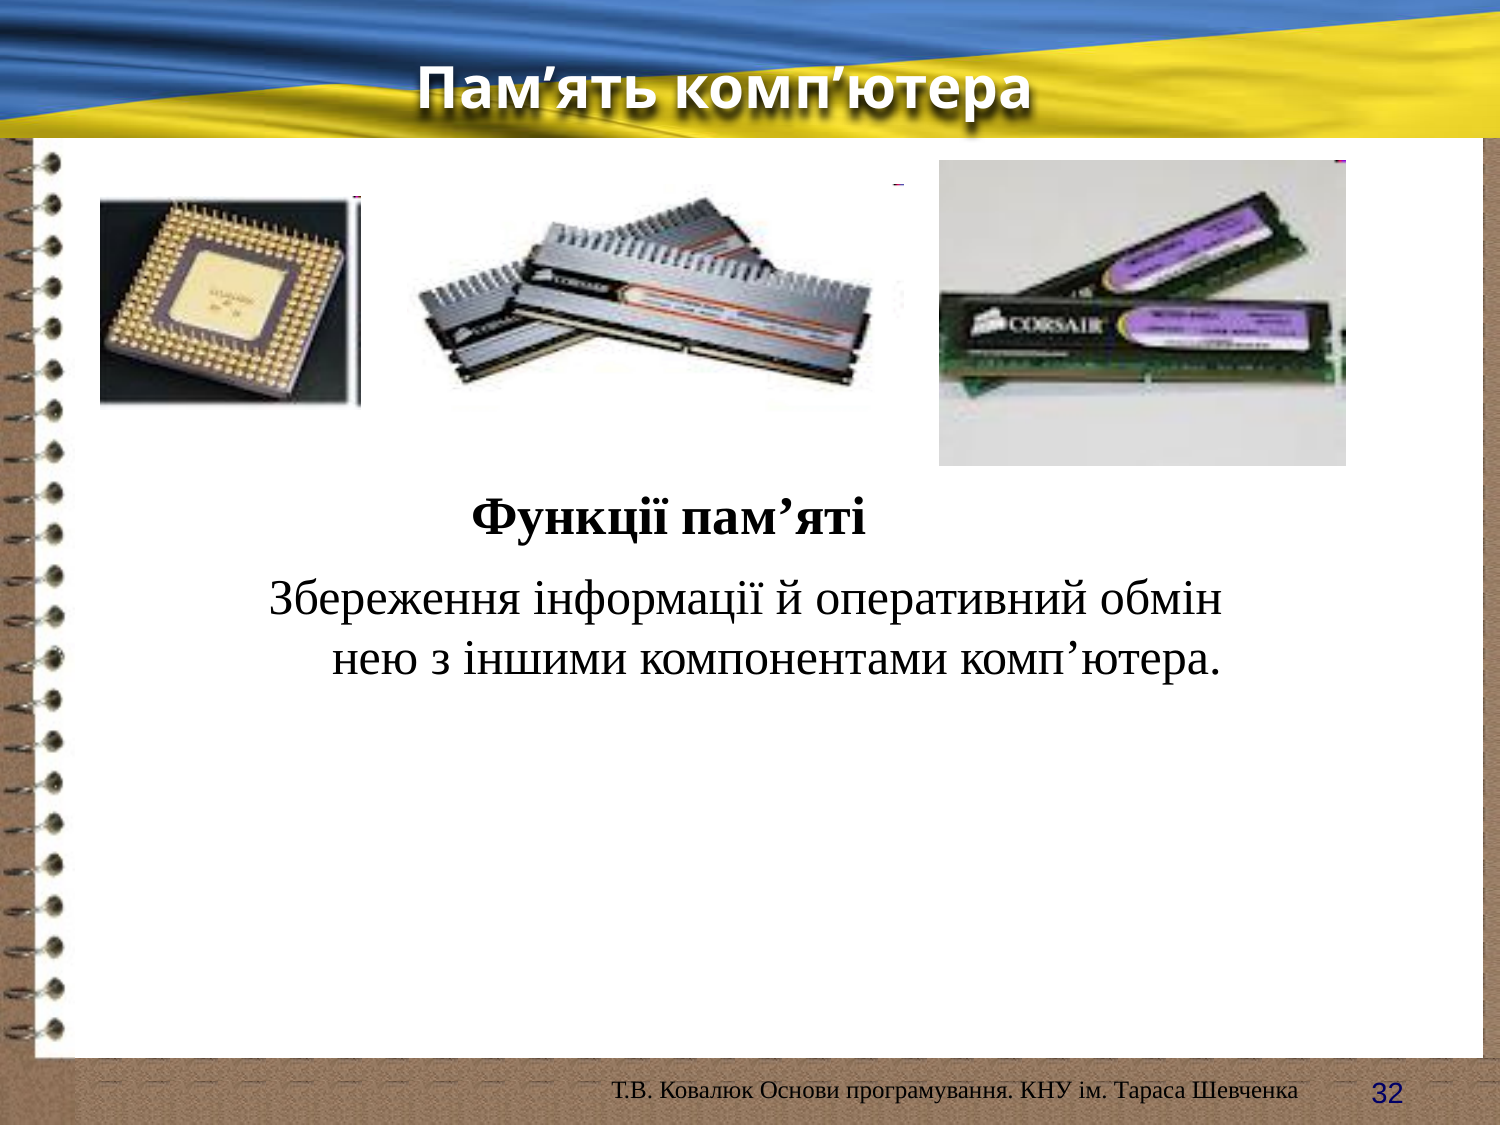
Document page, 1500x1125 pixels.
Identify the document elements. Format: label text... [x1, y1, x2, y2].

text_box Пам’ять комп’ютера [112, 42, 1353, 128]
picture [0, 0, 1500, 1125]
text_box Функції пам’яті [456, 473, 1009, 553]
text_box Збереження інформації й оперативний обмін нею з іншими компонентами комп’ютера. [253, 557, 1306, 693]
